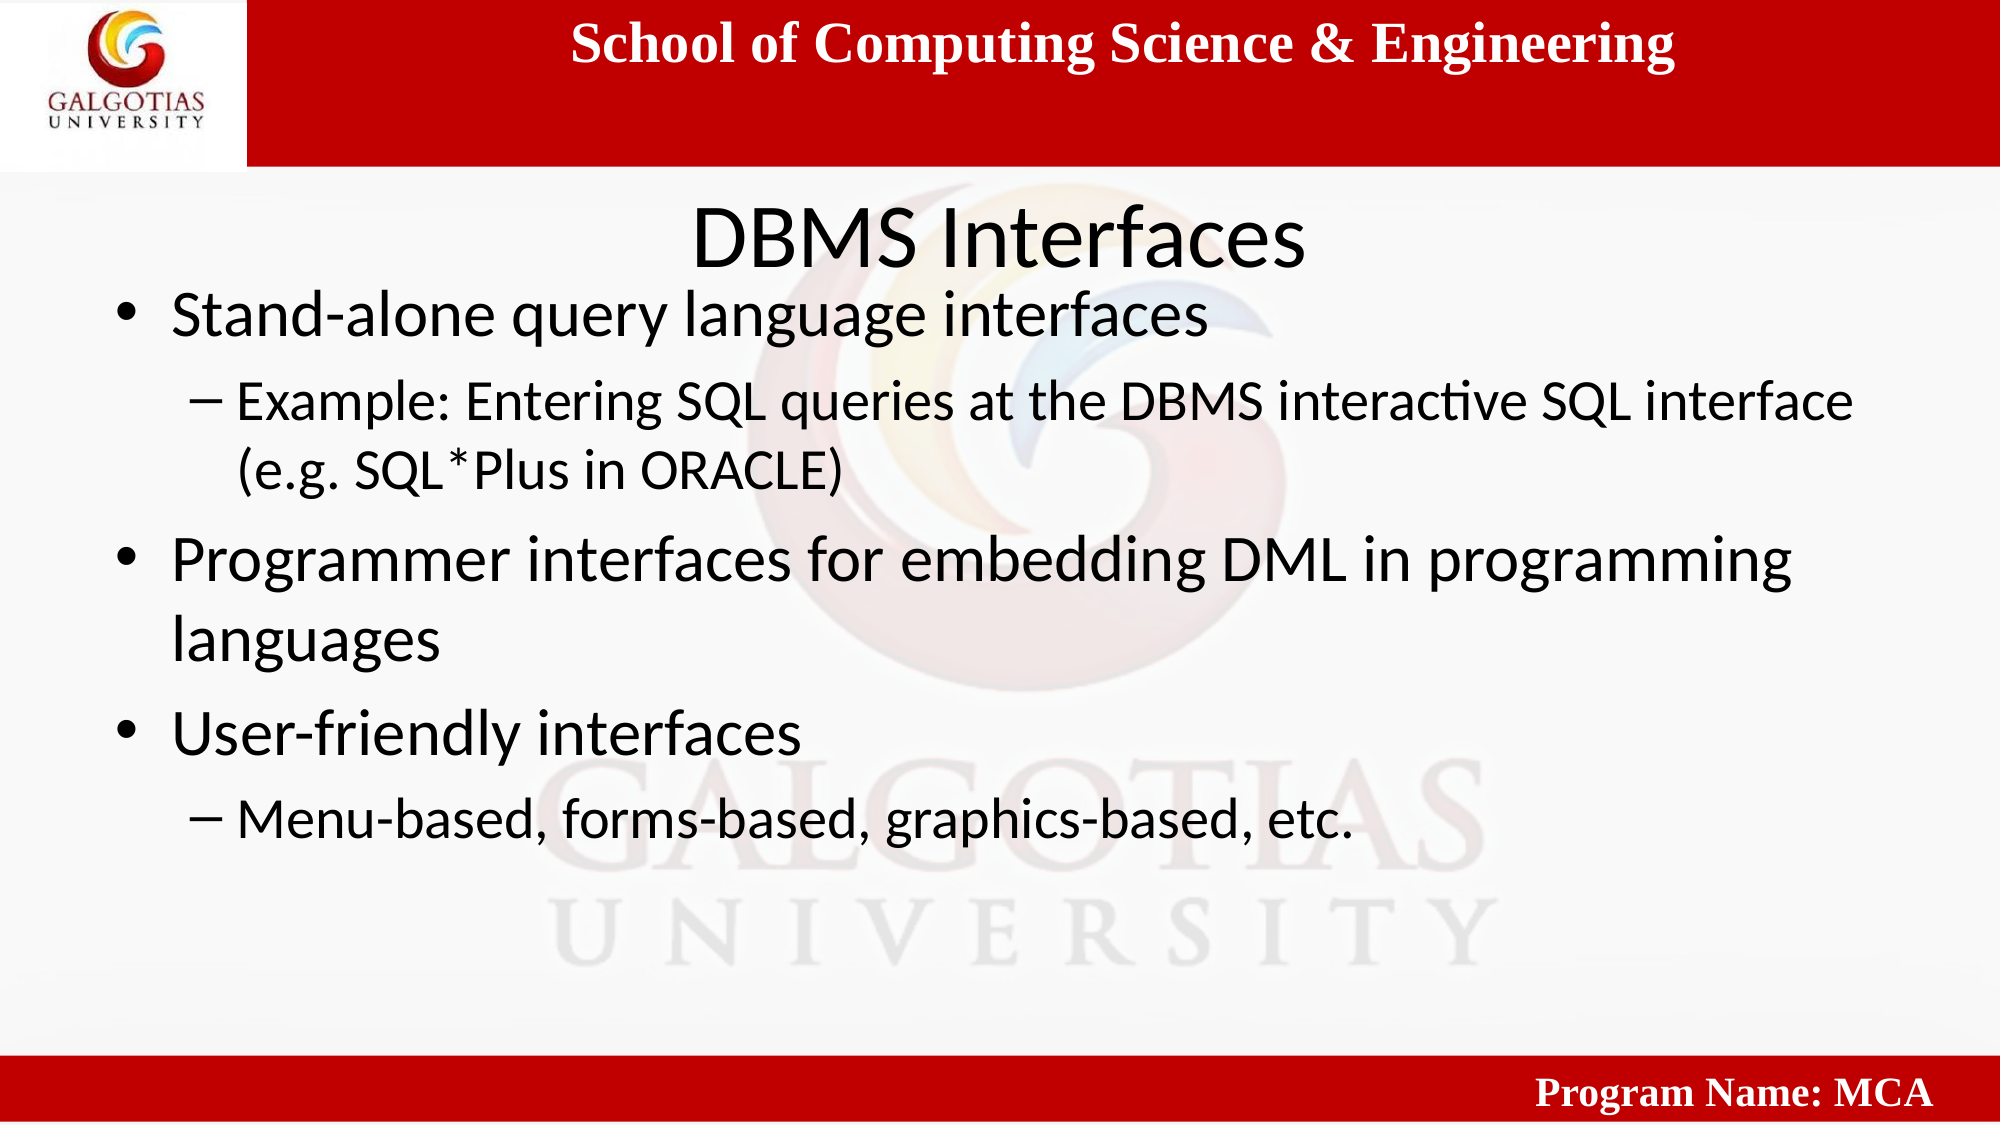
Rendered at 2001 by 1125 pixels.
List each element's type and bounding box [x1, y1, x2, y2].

text_box [0, 0, 2000, 1122]
